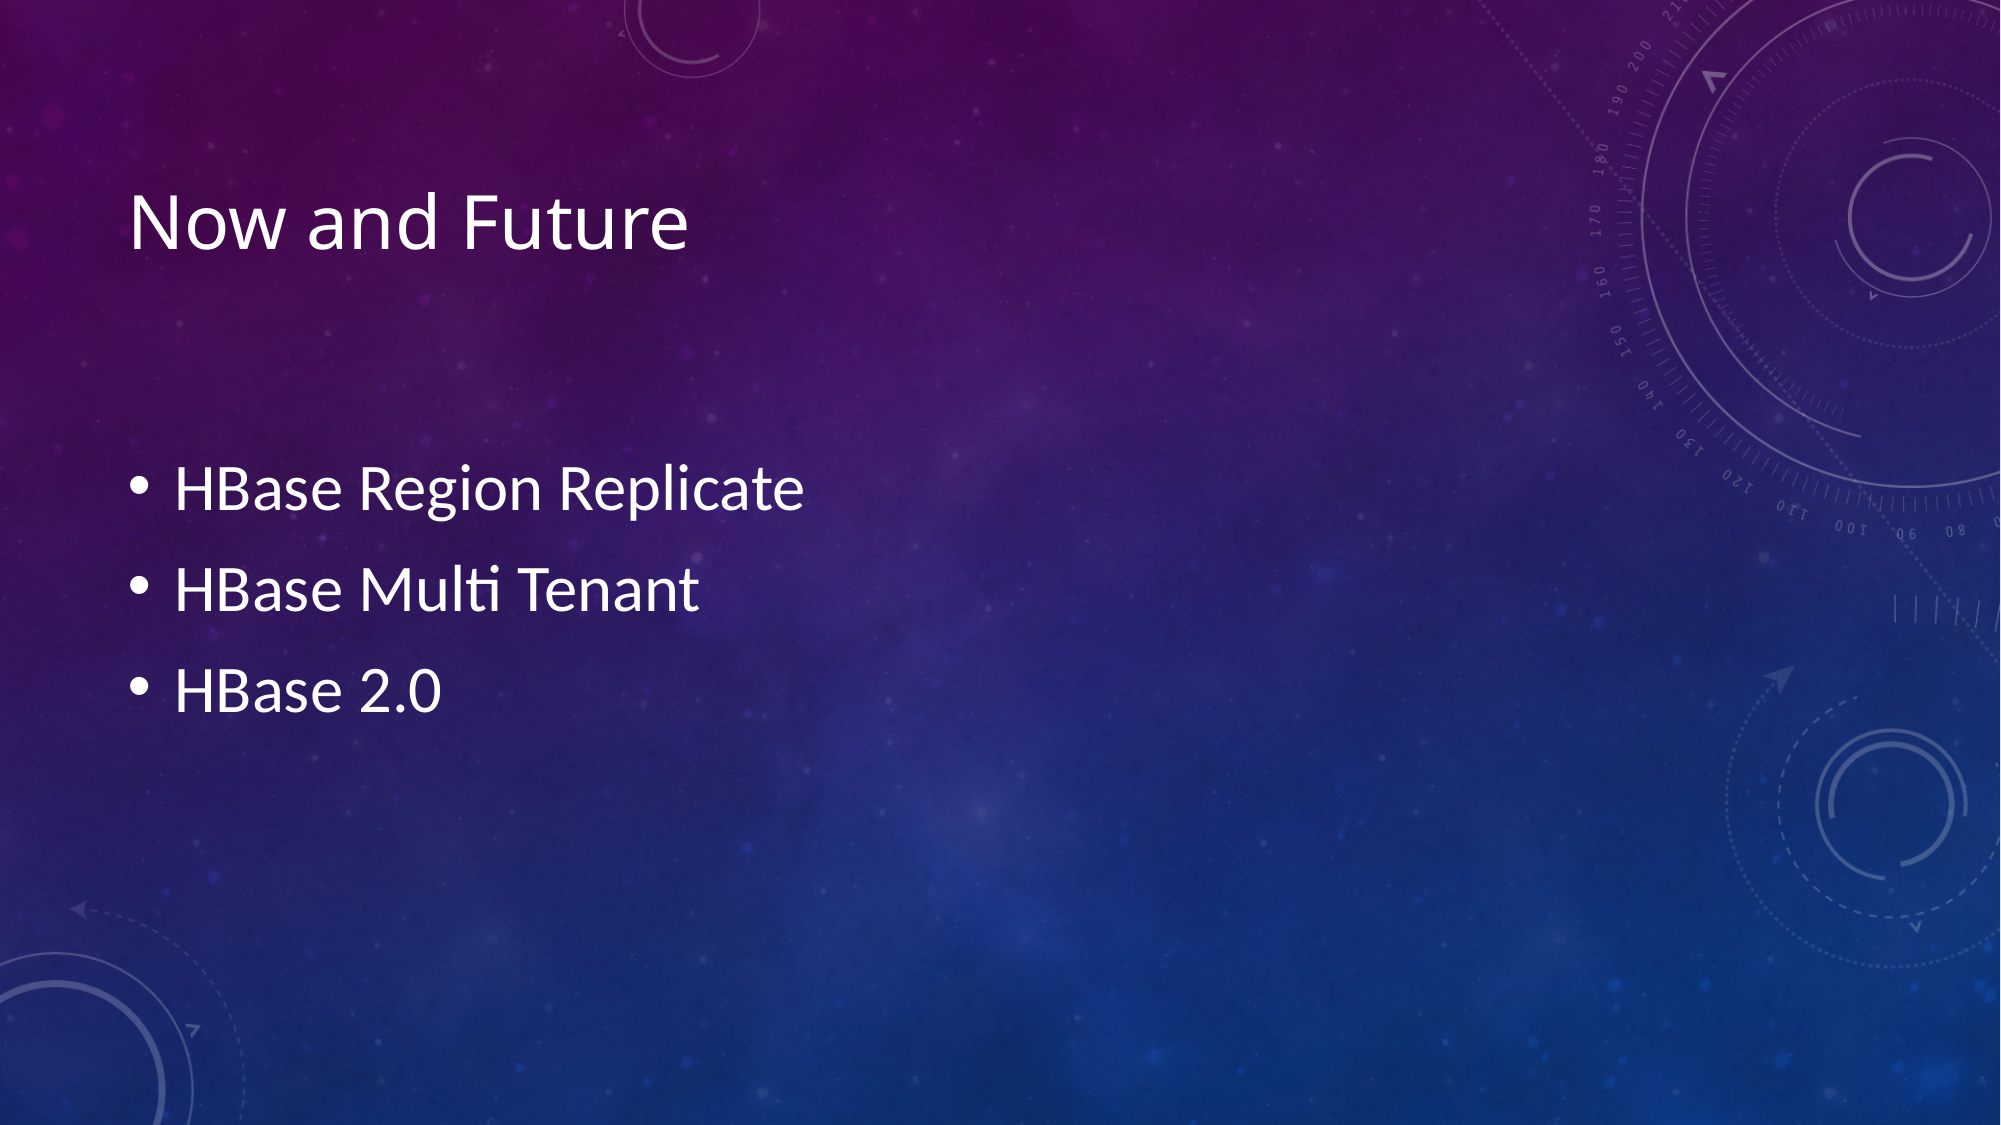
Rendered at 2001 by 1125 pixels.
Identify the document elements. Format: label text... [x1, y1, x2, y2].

title Now and Future [112, 99, 1775, 339]
list HBase Region Replicate HBase Multi Tenant HBase 2.0 [112, 431, 1775, 739]
picture [0, 0, 2001, 1125]
